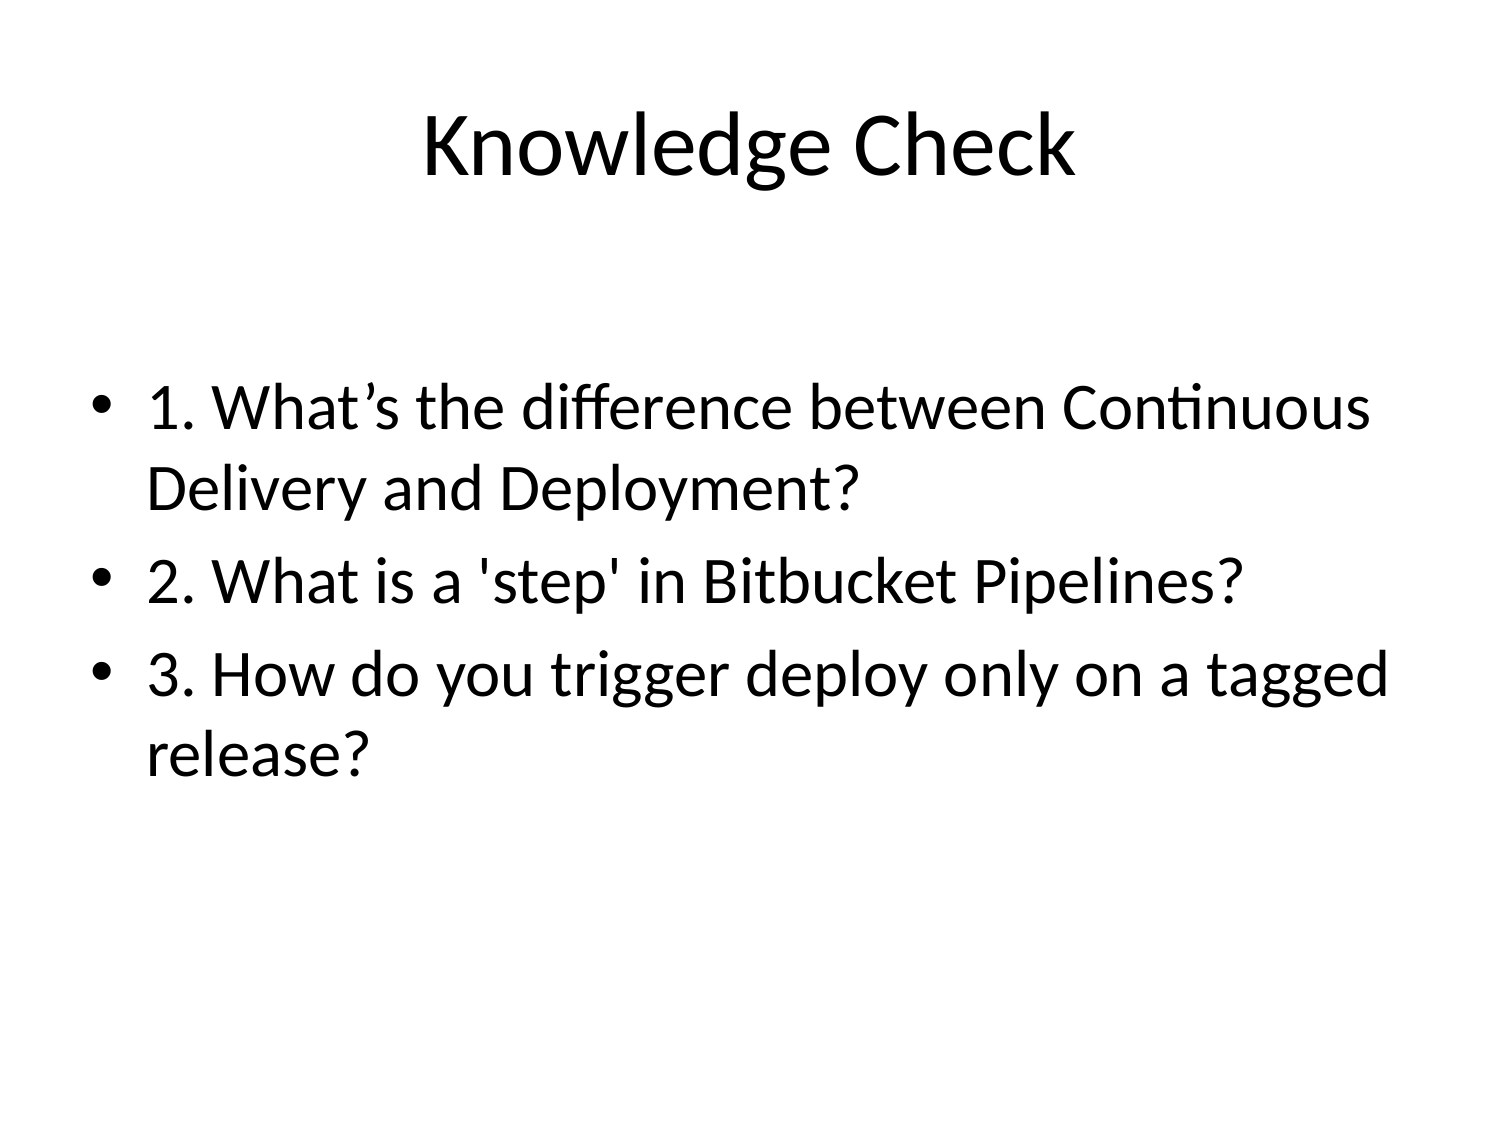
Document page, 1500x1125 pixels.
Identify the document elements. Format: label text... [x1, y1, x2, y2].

title Knowledge Check [75, 45, 1425, 233]
list 1. What’s the difference between Continuous Delivery and Deployment? 2. What is a 'step' in Bitbucket Pipelines? 3. How do you trigger deploy only on a tagged release? [75, 262, 1425, 1005]
